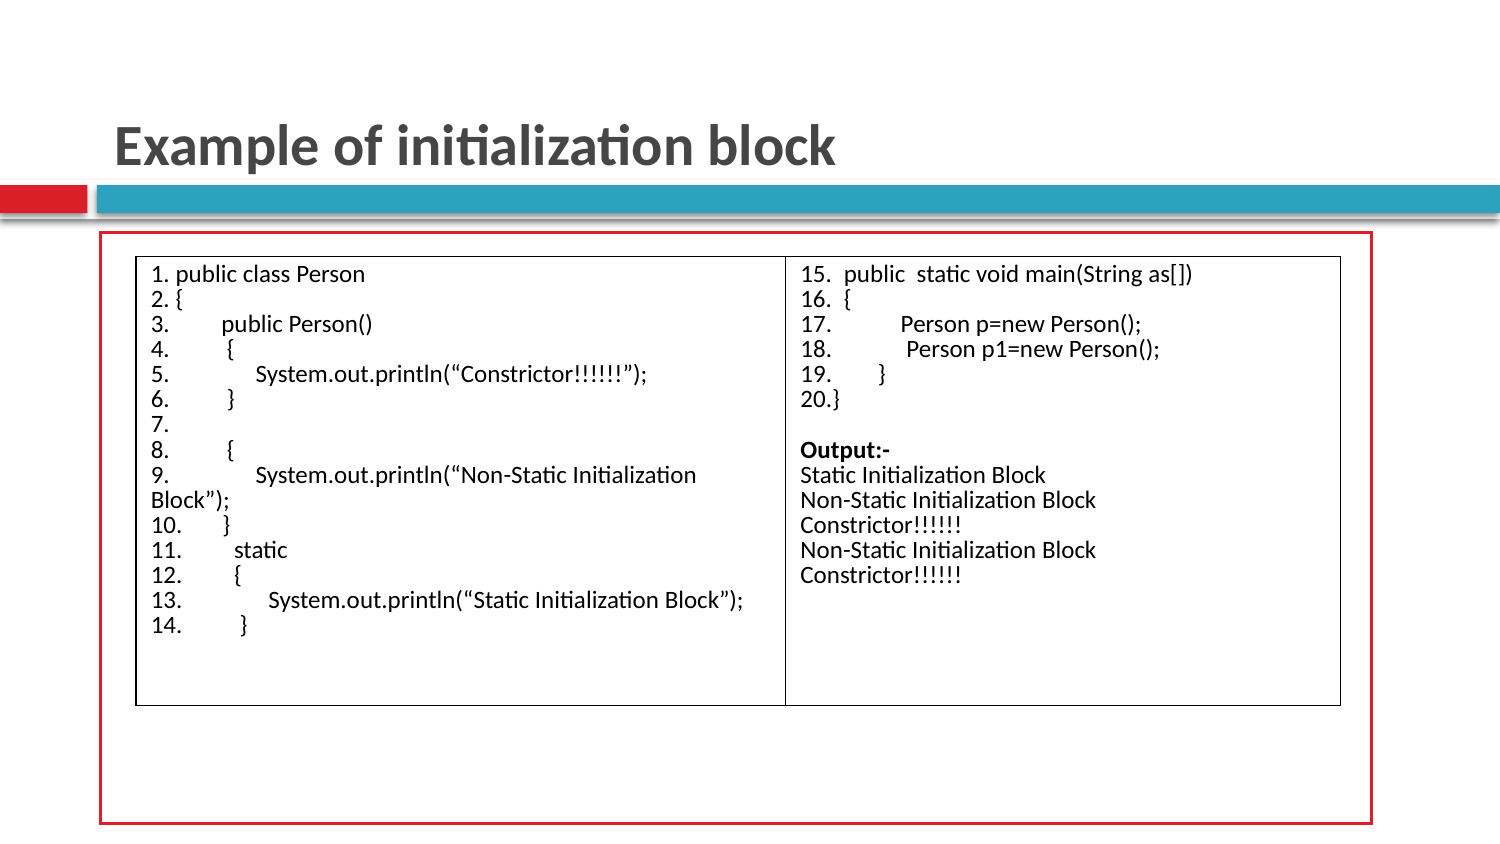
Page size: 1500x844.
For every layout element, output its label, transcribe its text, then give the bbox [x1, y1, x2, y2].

title Example of initialization block [99, 18, 1500, 185]
list [99, 231, 1373, 825]
table_header 1. public class Person 2. { 3. public Person() 4. { 5. System.out.println(“Constrictor!!!!!!”); 6. } 7. 8. { 9. System.out.println(“Non-Static Initialization Block”); 10. } 11. static 12. { 13. System.out.println(“Static Initialization Block”); 14. } [137, 257, 785, 705]
table_header public static void main(String as[]) { 17. Person p=new Person(); 18. Person p1=new Person(); 19. } 20.} Output:- Static Initialization Block Non-Static Initialization Block Constrictor!!!!!! Non-Static Initialization Block Constrictor!!!!!! [786, 257, 1340, 705]
